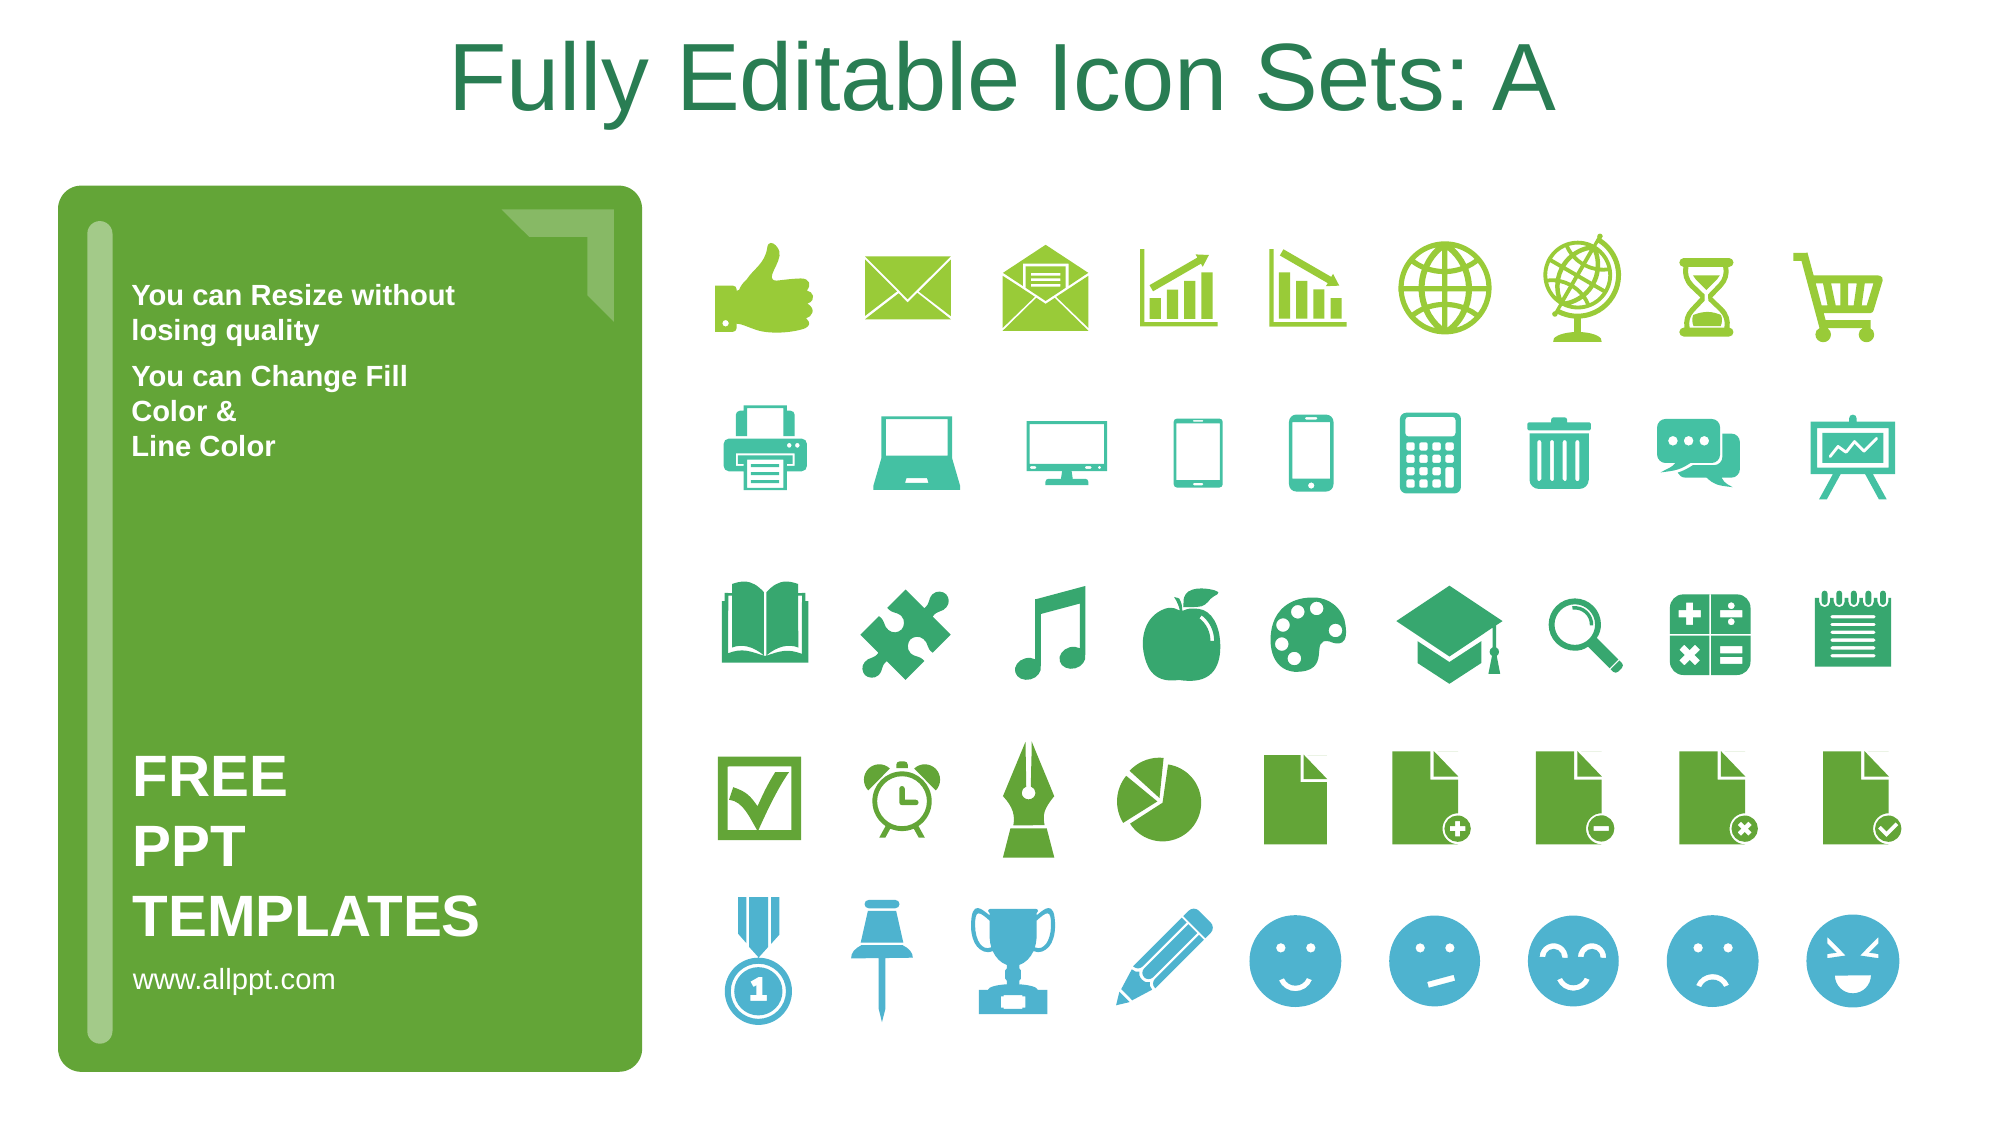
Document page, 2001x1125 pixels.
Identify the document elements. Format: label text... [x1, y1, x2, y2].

text_box [723, 896, 794, 1026]
list Fully Editable Icon Sets: A [53, 20, 1952, 140]
text_box [1248, 914, 1343, 1009]
text_box [1394, 584, 1505, 686]
text_box [1534, 748, 1616, 846]
text_box [1678, 748, 1759, 846]
text_box [1139, 248, 1219, 327]
text_box [970, 906, 1057, 1016]
text_box [1116, 756, 1203, 843]
text_box [1000, 243, 1091, 332]
text_box [1172, 417, 1224, 489]
text_box [1000, 741, 1057, 859]
text_box [1397, 240, 1493, 336]
text_box [1287, 413, 1335, 493]
text_box [1809, 413, 1897, 501]
text_box [858, 588, 953, 682]
text_box [717, 756, 802, 841]
text_box [872, 415, 962, 491]
text_box [1526, 416, 1592, 490]
text_box [1792, 251, 1884, 344]
text_box [862, 760, 942, 839]
text_box [1268, 248, 1348, 328]
text_box [1398, 411, 1462, 495]
text_box [1014, 584, 1087, 681]
text_box [1263, 752, 1330, 845]
text_box [1025, 420, 1109, 487]
text_box [849, 898, 915, 1023]
text_box [1805, 913, 1901, 1009]
text_box [722, 404, 809, 492]
text_box [1547, 597, 1625, 674]
text_box [1114, 907, 1214, 1007]
text_box [1813, 589, 1893, 668]
text_box [1678, 256, 1735, 338]
text_box [1821, 748, 1903, 846]
text_box [1542, 232, 1623, 343]
text_box [720, 580, 810, 664]
text_box [1668, 593, 1752, 677]
text_box [1526, 914, 1620, 1008]
text_box [1278, 247, 1341, 320]
text_box [1665, 914, 1760, 1009]
text_box [1391, 748, 1472, 846]
text_box [1141, 587, 1222, 682]
text_box [1388, 914, 1482, 1008]
text_box [1656, 417, 1741, 489]
text_box [1269, 596, 1348, 673]
text_box [862, 255, 954, 321]
text_box [714, 241, 815, 334]
